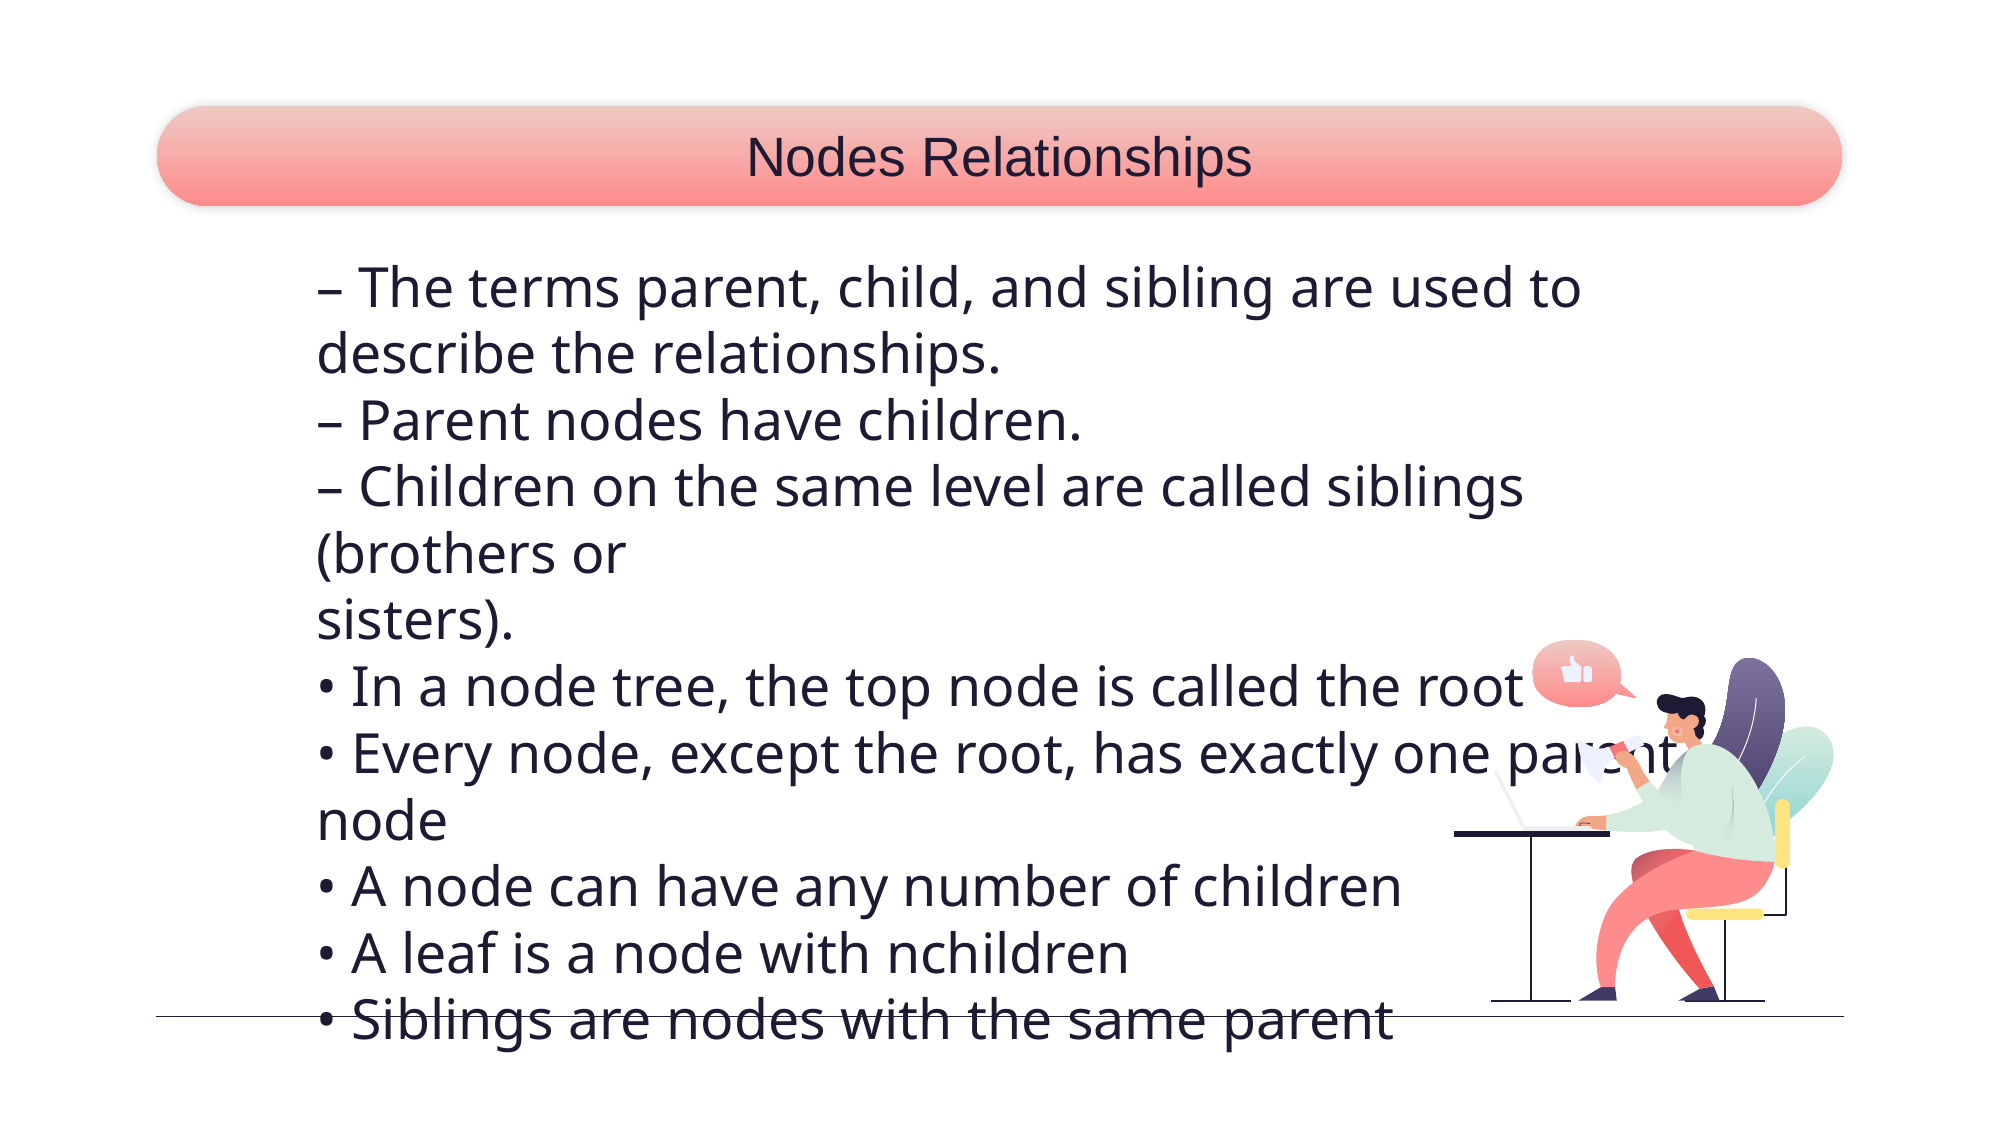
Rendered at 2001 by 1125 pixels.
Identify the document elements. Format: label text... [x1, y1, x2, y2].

text_box – The terms parent, child, and sibling are used to describe the relationships. – Parent nodes have children. – Children on the same level are called siblings (brothers or sisters). • In a node tree, the top node is called the root • Every node, except the root, has exactly one parent node • A node can have any number of children • A leaf is a node with nchildren • Siblings are nodes with the same parent [301, 244, 1699, 1059]
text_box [1454, 639, 1851, 1002]
title Nodes Relationships [435, 104, 1565, 205]
